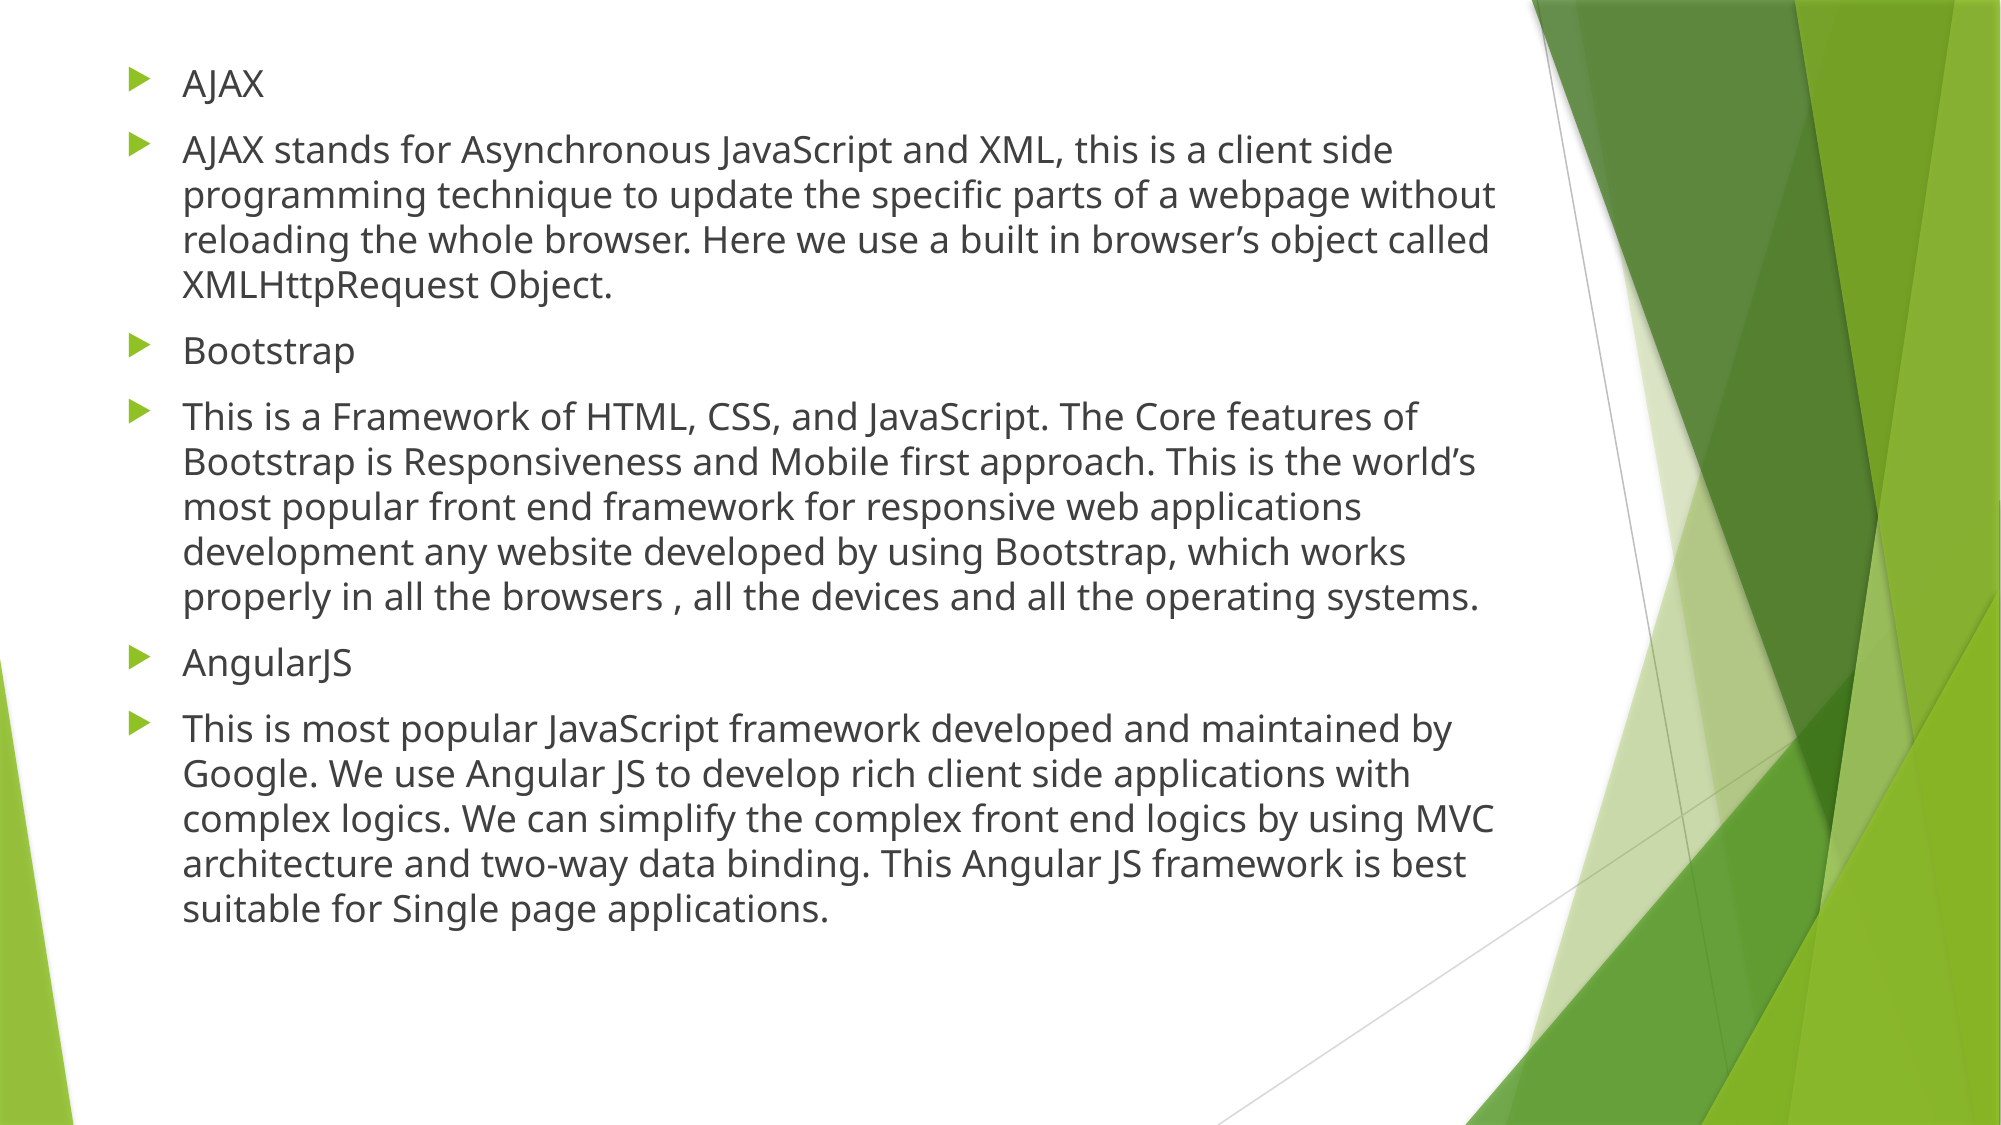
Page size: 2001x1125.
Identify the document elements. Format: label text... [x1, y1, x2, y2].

list AJAX AJAX stands for Asynchronous JavaScript and XML, this is a client side programming technique to update the speciﬁc parts of a webpage without reloading the whole browser. Here we use a built in browser’s object called XMLHttpRequest Object. Bootstrap This is a Framework of HTML, CSS, and JavaScript. The Core features of Bootstrap is Responsiveness and Mobile ﬁrst approach. This is the world’s most popular front end framework for responsive web applications development any website developed by using Bootstrap, which works properly in all the browsers , all the devices and all the operating systems. AngularJS This is most popular JavaScript framework developed and maintained by Google. We use Angular JS to develop rich client side applications with complex logics. We can simplify the complex front end logics by using MVC architecture and two-way data binding. This Angular JS framework is best suitable for Single page applications. [111, 52, 1522, 991]
